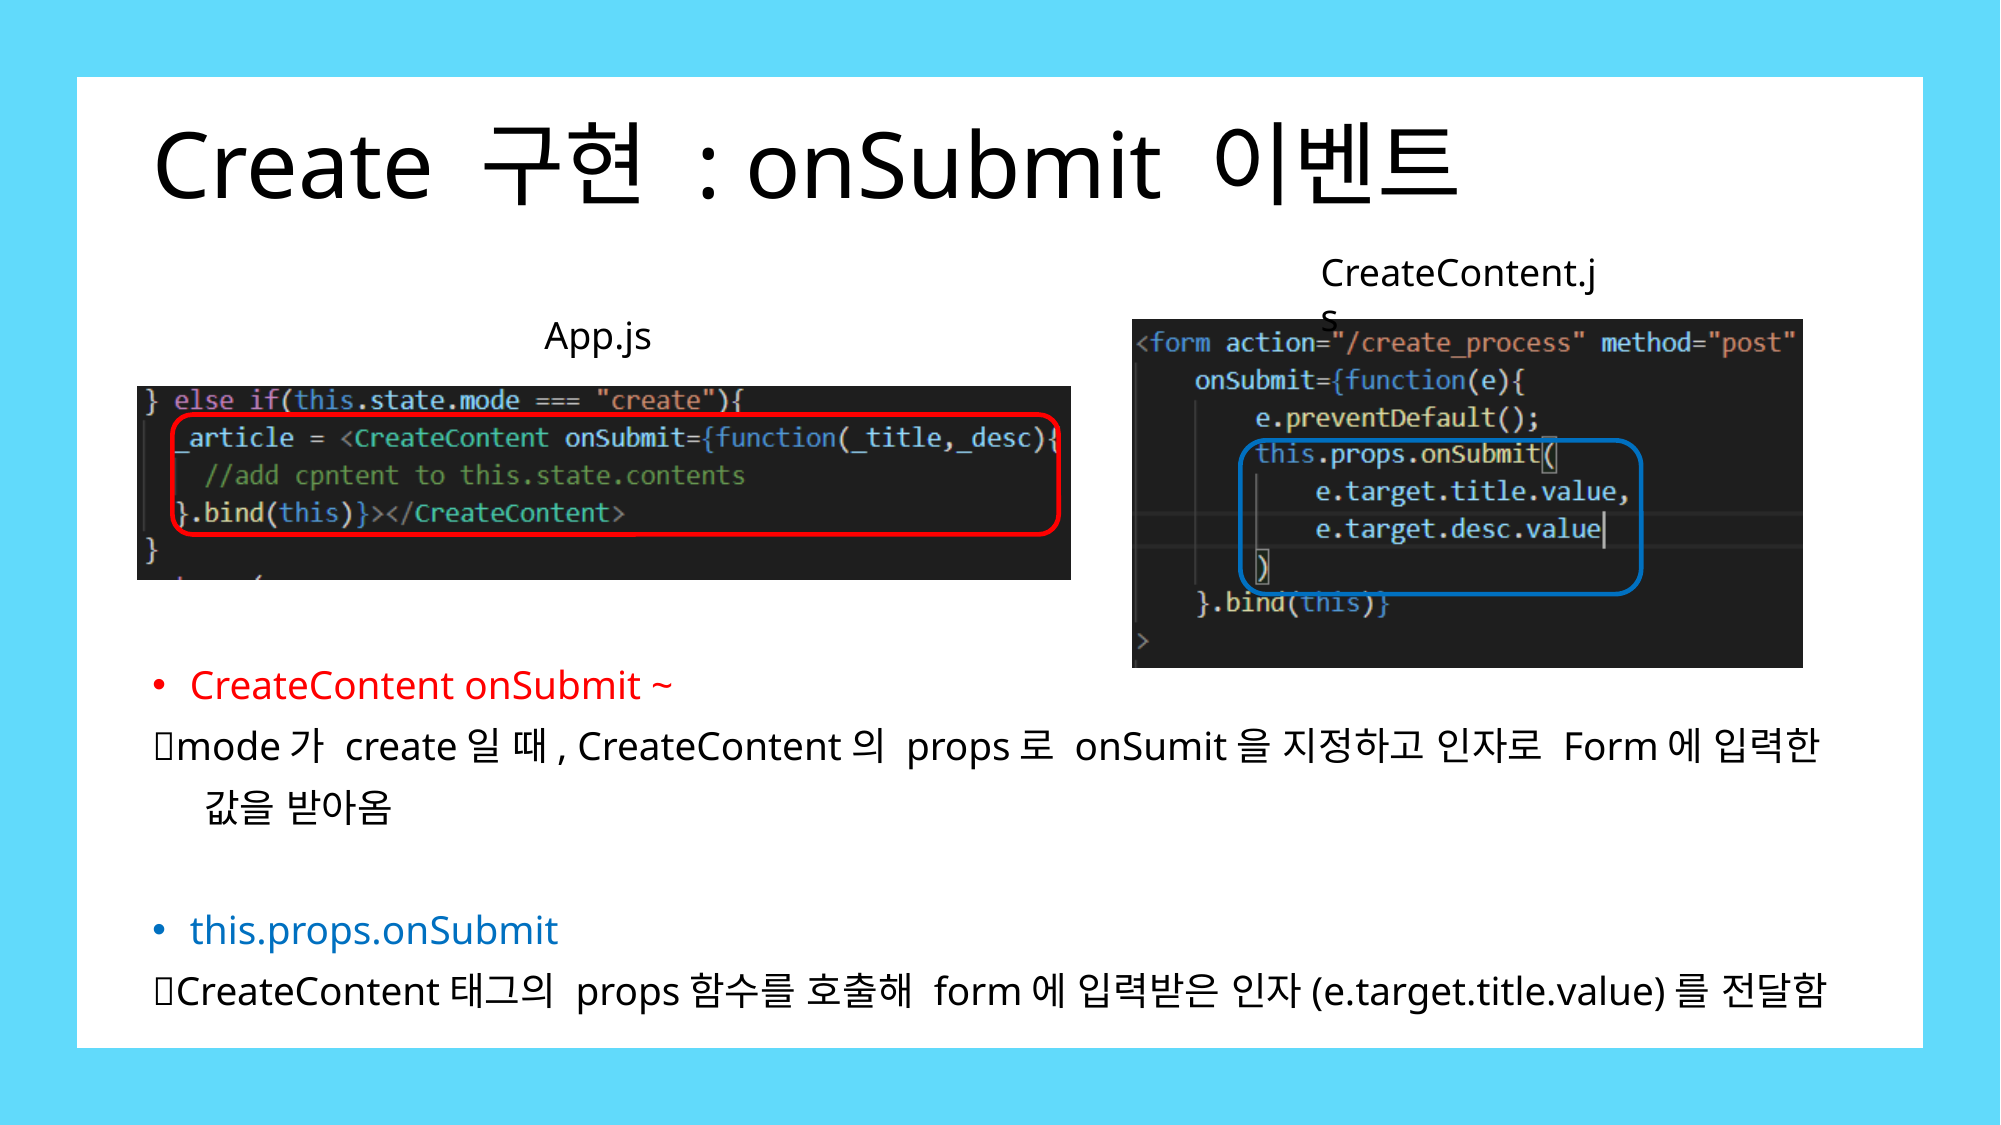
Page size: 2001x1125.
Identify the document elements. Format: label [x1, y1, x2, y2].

text_box [0, 0, 2000, 1125]
picture [1132, 319, 1803, 669]
